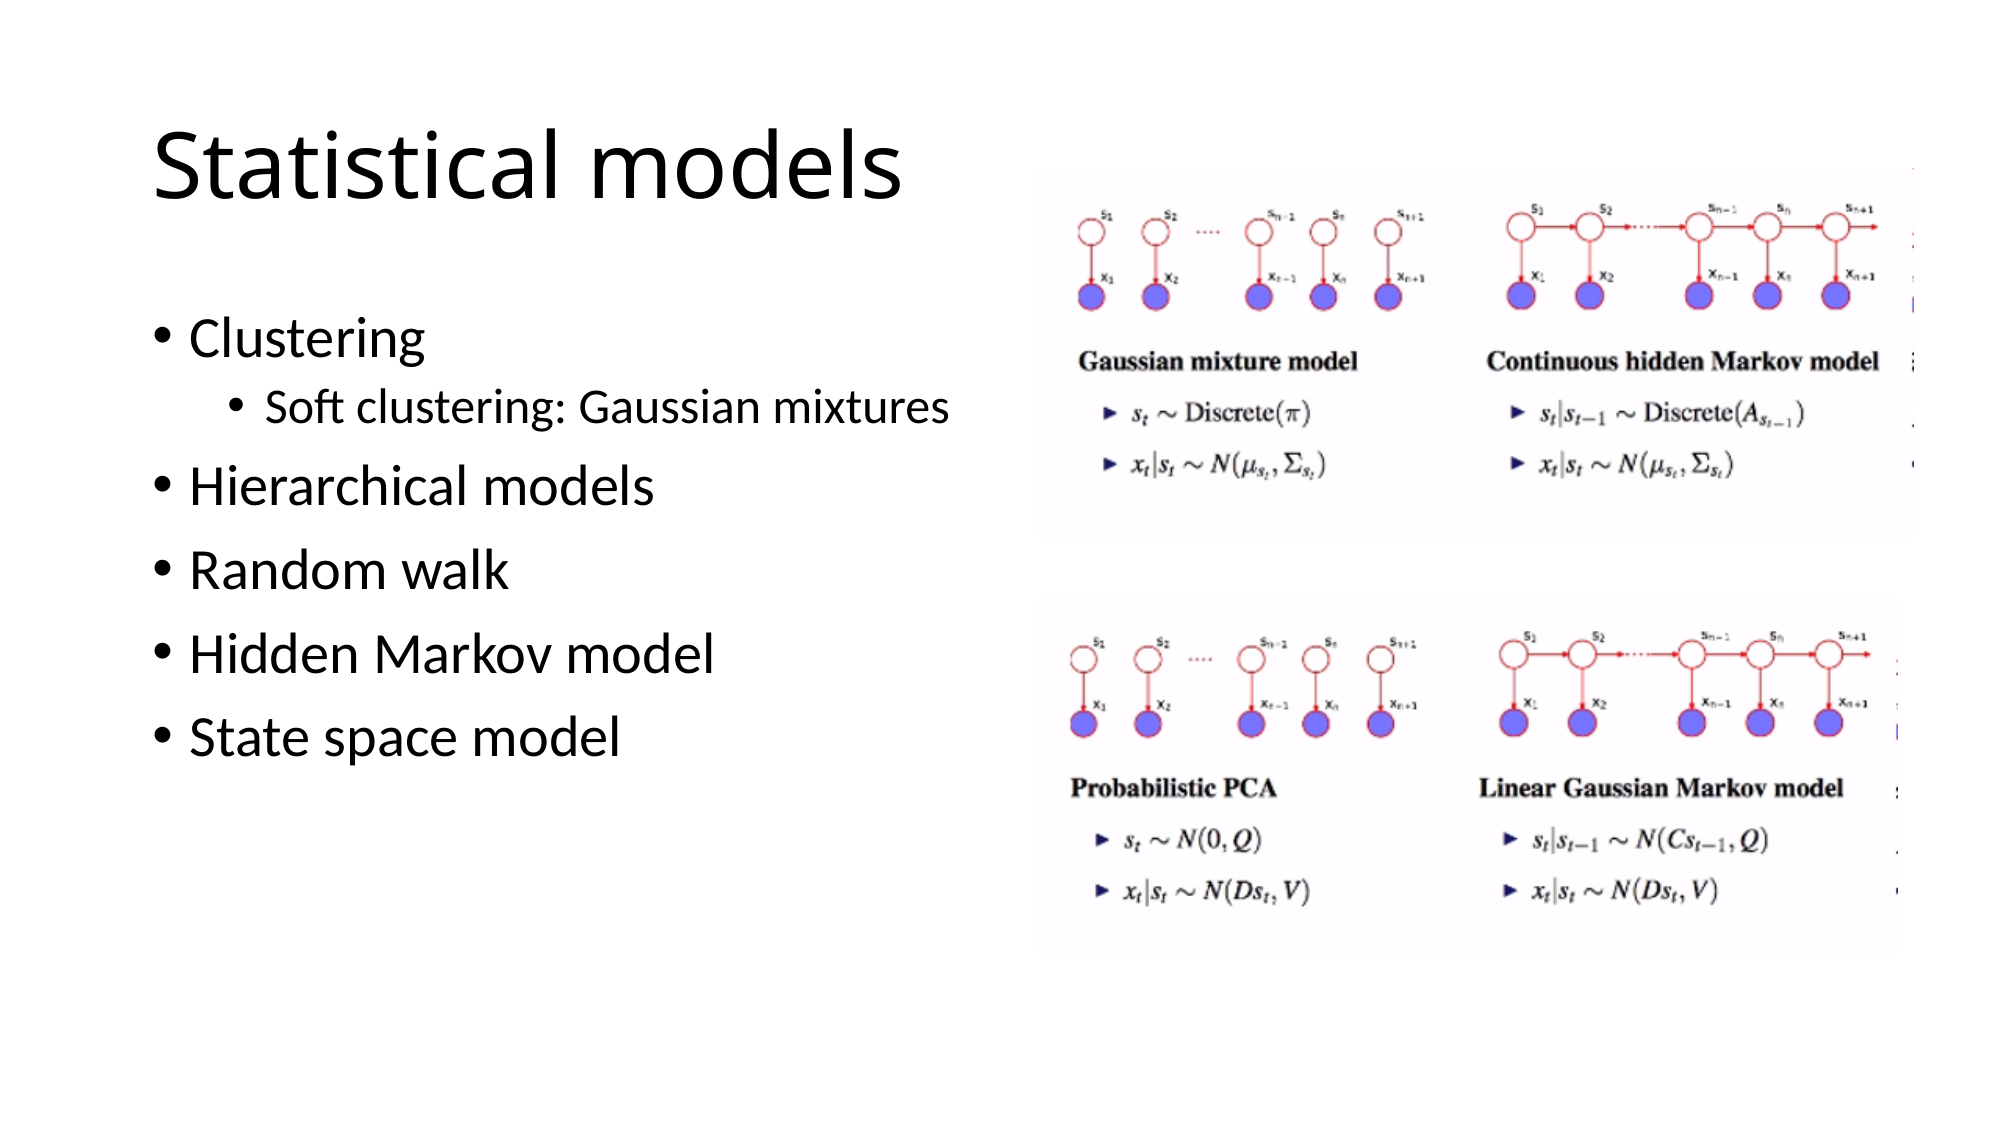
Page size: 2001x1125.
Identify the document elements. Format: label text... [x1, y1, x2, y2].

list Clustering Soft clustering: Gaussian mixtures Hierarchical models Random walk Hidden Markov model State space model [137, 299, 1863, 1014]
picture [1038, 594, 1898, 957]
title Statistical models [137, 59, 1863, 278]
picture [1038, 168, 1914, 538]
